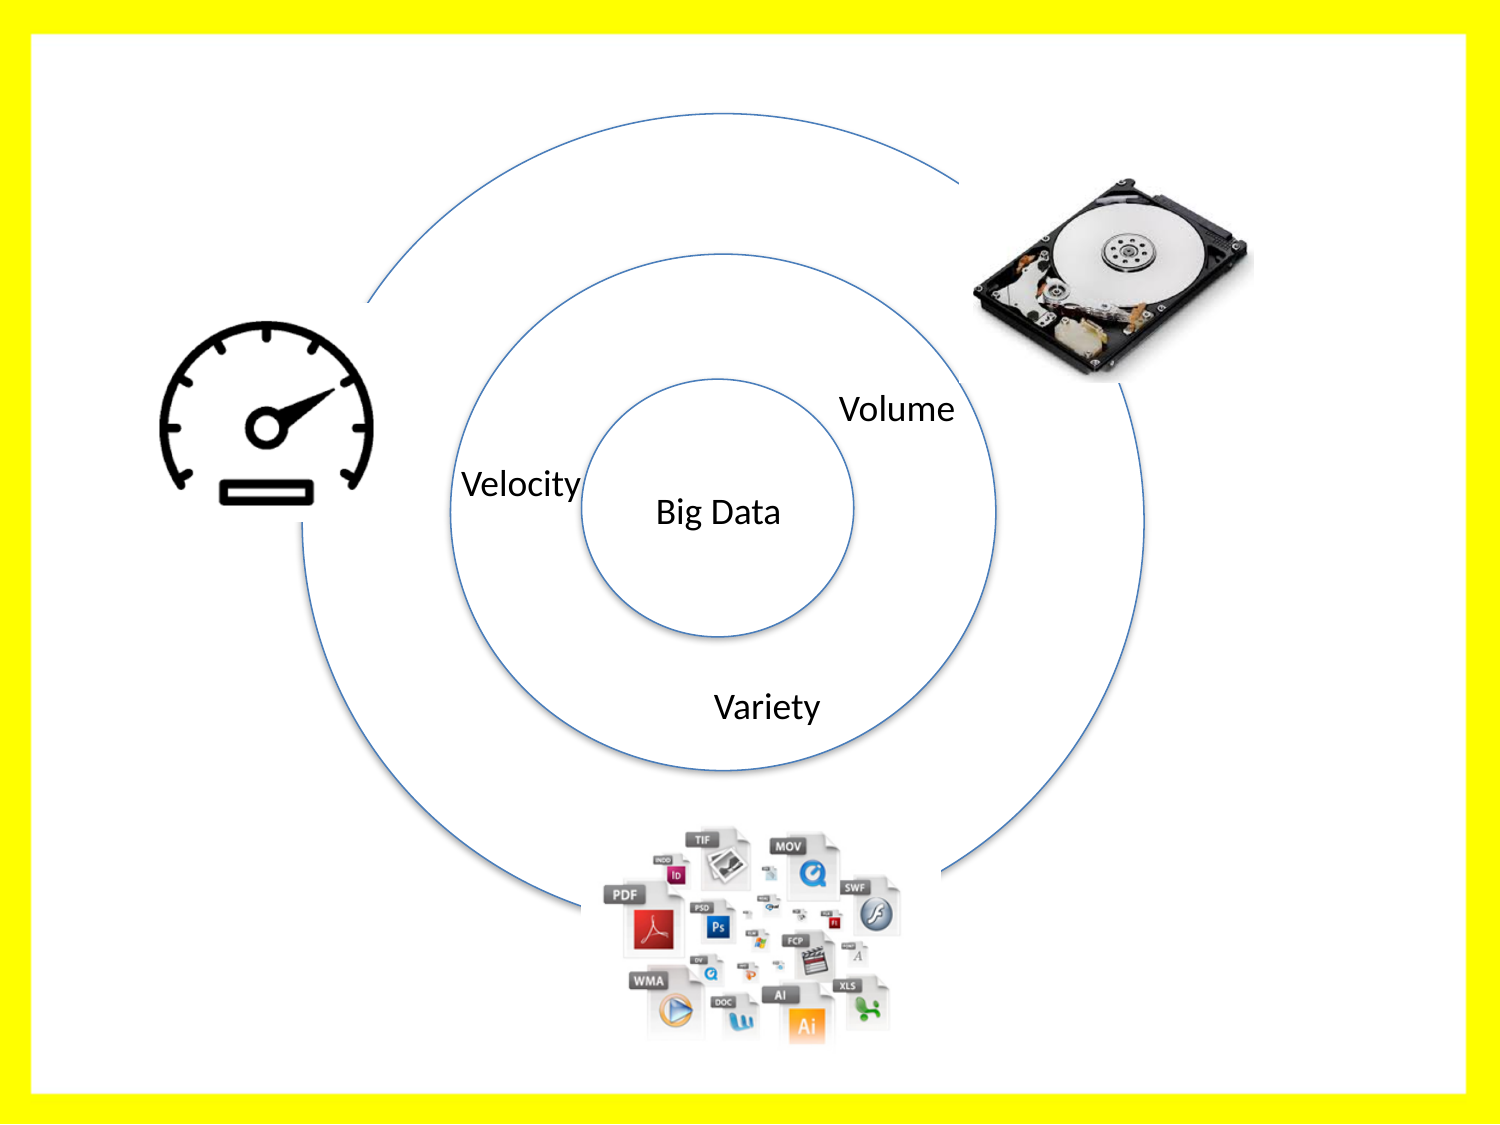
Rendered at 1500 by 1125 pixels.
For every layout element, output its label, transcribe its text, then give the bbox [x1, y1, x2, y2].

picture [0, 0, 1500, 1124]
text_box Variety [699, 674, 853, 735]
text_box [449, 437, 997, 772]
text_box [301, 112, 1145, 906]
text_box [457, 253, 954, 451]
text_box Velocity [446, 451, 624, 512]
text_box Volume [824, 376, 1046, 437]
text_box [580, 378, 855, 638]
text_box Big Data [641, 479, 807, 539]
